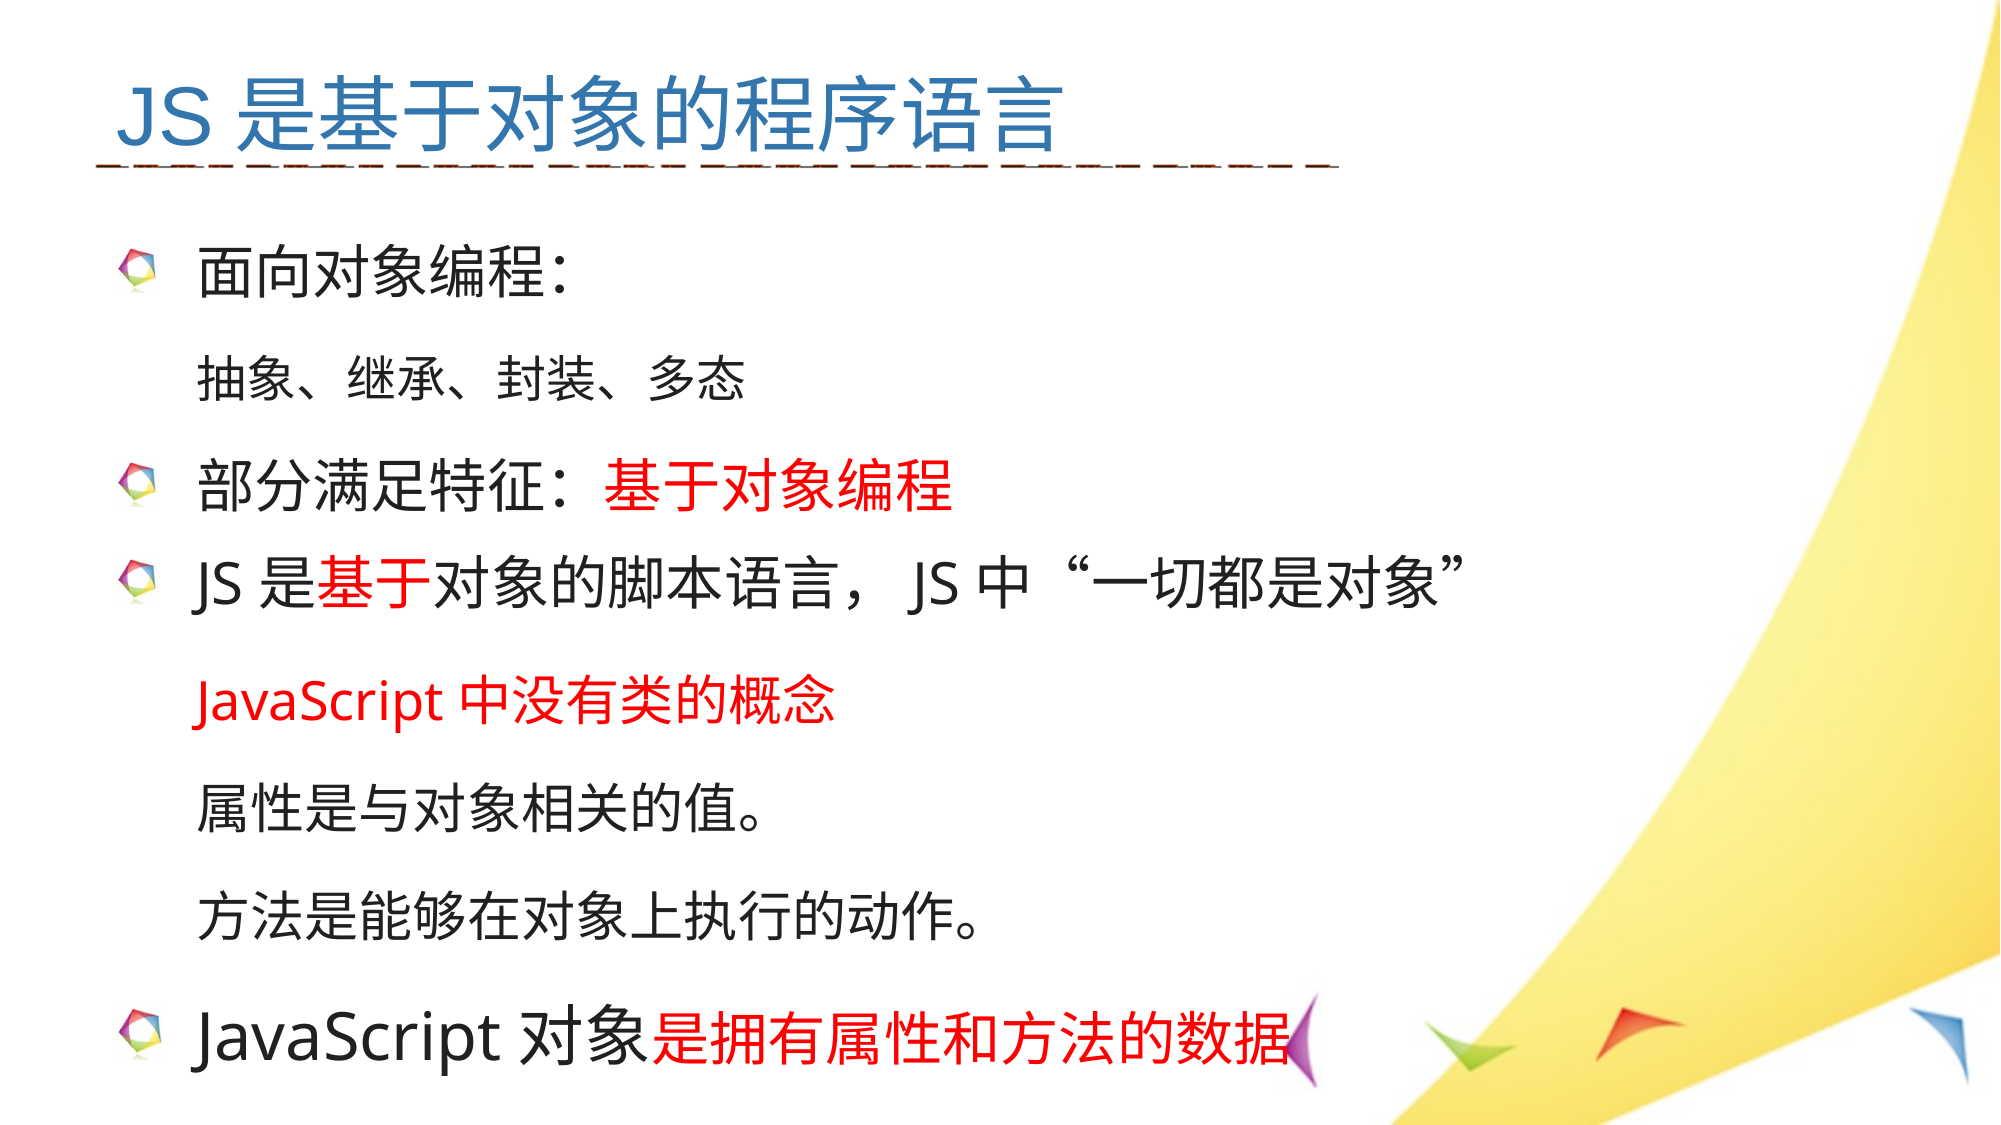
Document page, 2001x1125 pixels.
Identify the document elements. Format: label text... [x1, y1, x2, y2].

picture [116, 247, 159, 293]
picture [116, 558, 159, 604]
list JS是基于对象的程序语言 [101, 54, 1110, 135]
text_box JS是基于对象的脚本语言，JS中“一切都是对象” JavaScript中没有类的概念 属性是与对象相关的值。 方法是能够在对象上执行的动作。 JavaScript对象是拥有属性和方法的数据 [101, 538, 1586, 1083]
picture [116, 461, 159, 507]
picture [88, 0, 2000, 1125]
list 面向对象编程： 抽象、继承、封装、多态 部分满足特征：基于对象编程 [101, 192, 1586, 538]
picture [116, 1007, 165, 1060]
